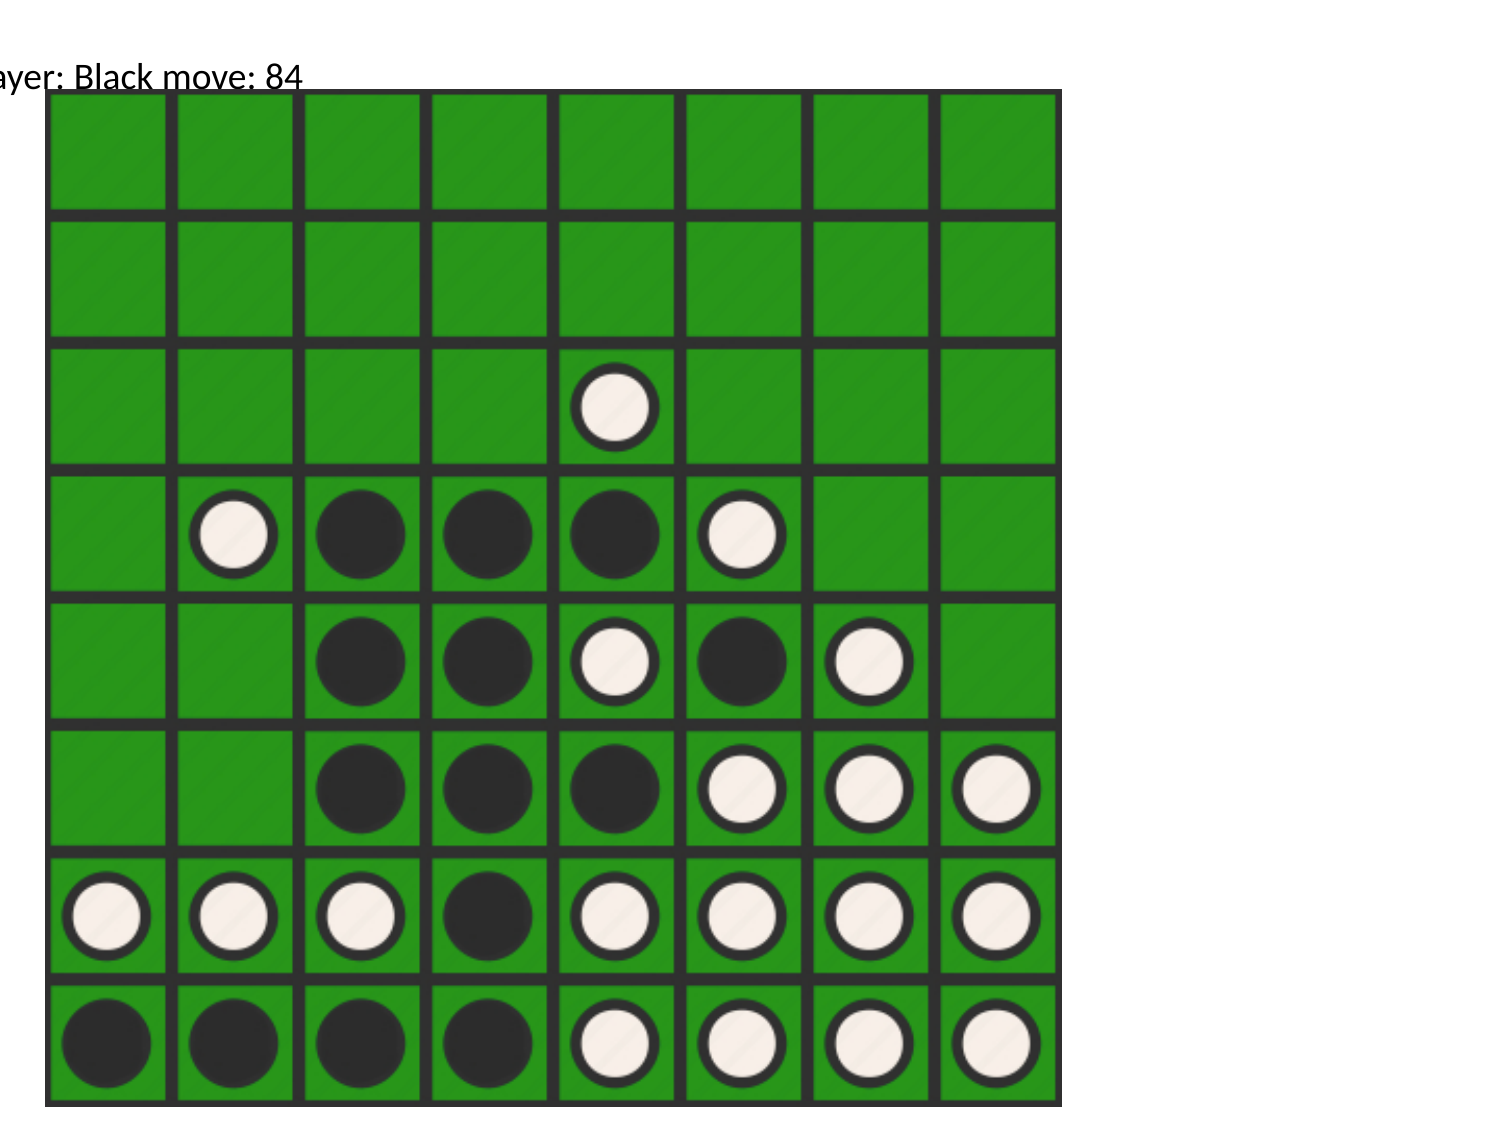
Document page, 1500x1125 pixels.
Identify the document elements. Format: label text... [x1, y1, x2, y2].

picture [44, 89, 1062, 1107]
text_box turn: 29 player: Black move: 84 [0, 44, 319, 105]
